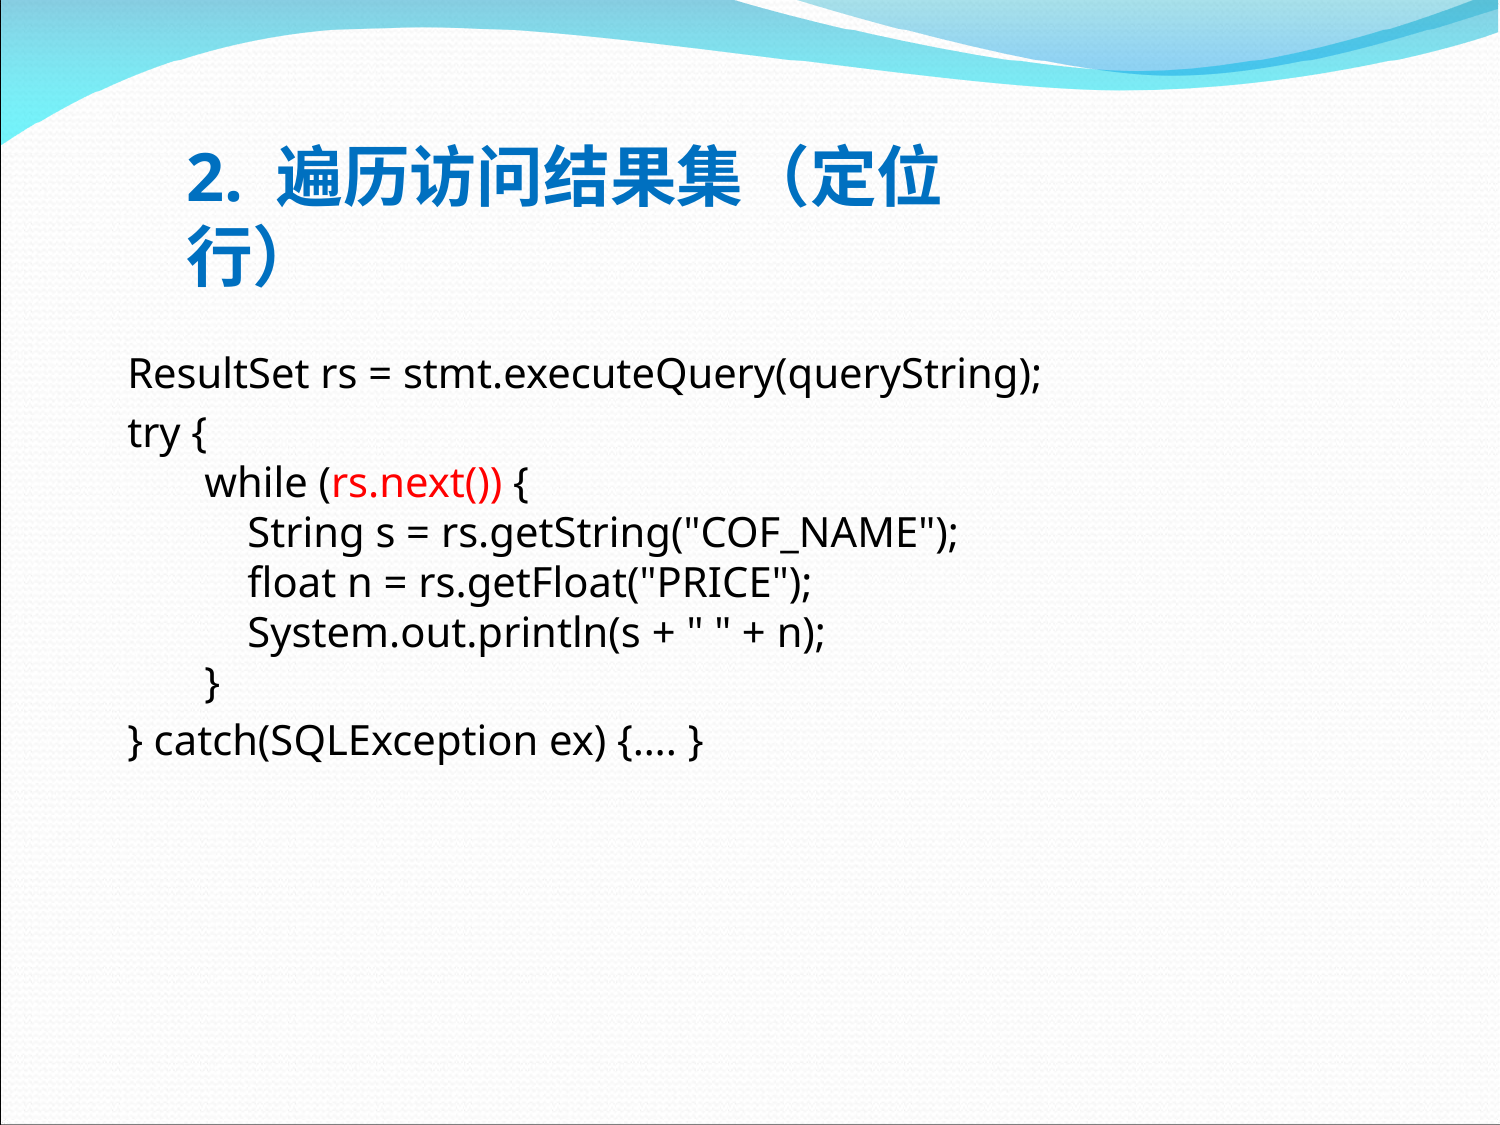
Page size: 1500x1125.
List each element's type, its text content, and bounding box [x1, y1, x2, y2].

list ResultSet rs = stmt.executeQuery(queryString); try { while (rs.next()) { String s = rs.getString("COF_NAME"); float n = rs.getFloat("PRICE"); System.out.println(s + " " + n); } } catch(SQLException ex) {…. } [112, 339, 1447, 846]
title 2. 遍历访问结果集（定位行） [171, 240, 1048, 303]
picture [0, 0, 1500, 1125]
